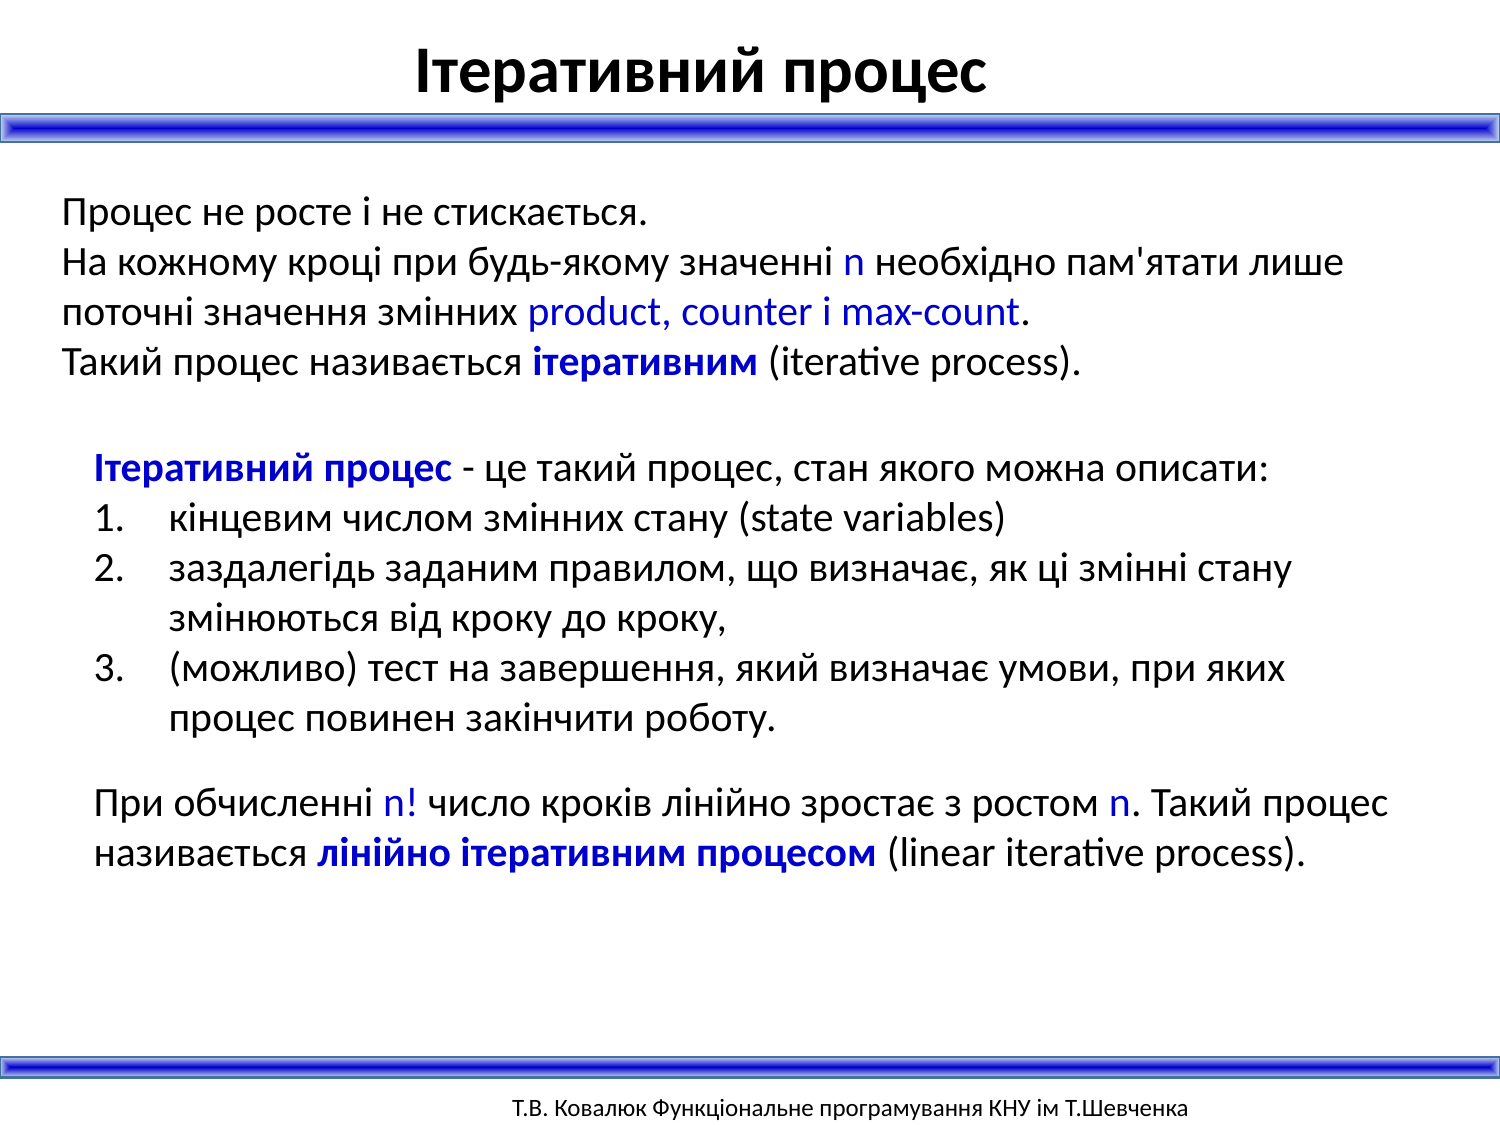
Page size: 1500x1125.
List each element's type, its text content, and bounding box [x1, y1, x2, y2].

text_box Ітеративний процес - це такий процес, стан якого можна описати: кінцевим числом змінних стану (state variables) заздалегідь заданим правилом, що визначає, як ці змінні стану змінюються від кроку до кроку, (можливо) тест на завершення, який визначає умови, при яких процес повинен закінчити роботу. [78, 432, 1435, 748]
text_box При обчисленні n! число кроків лінійно зростає з ростом n. Такий процес називається лінійно ітеративним процесом (linear iterative process). [78, 767, 1435, 883]
text_box Ітеративний процес [400, 18, 1019, 114]
text_box Процес не росте і не стискається. На кожному кроці при будь-якому значенні n необхідно пам'ятати лише поточні значення змінних product, counter і max-count. Такий процес називається ітеративним (iterative process). [46, 176, 1465, 392]
